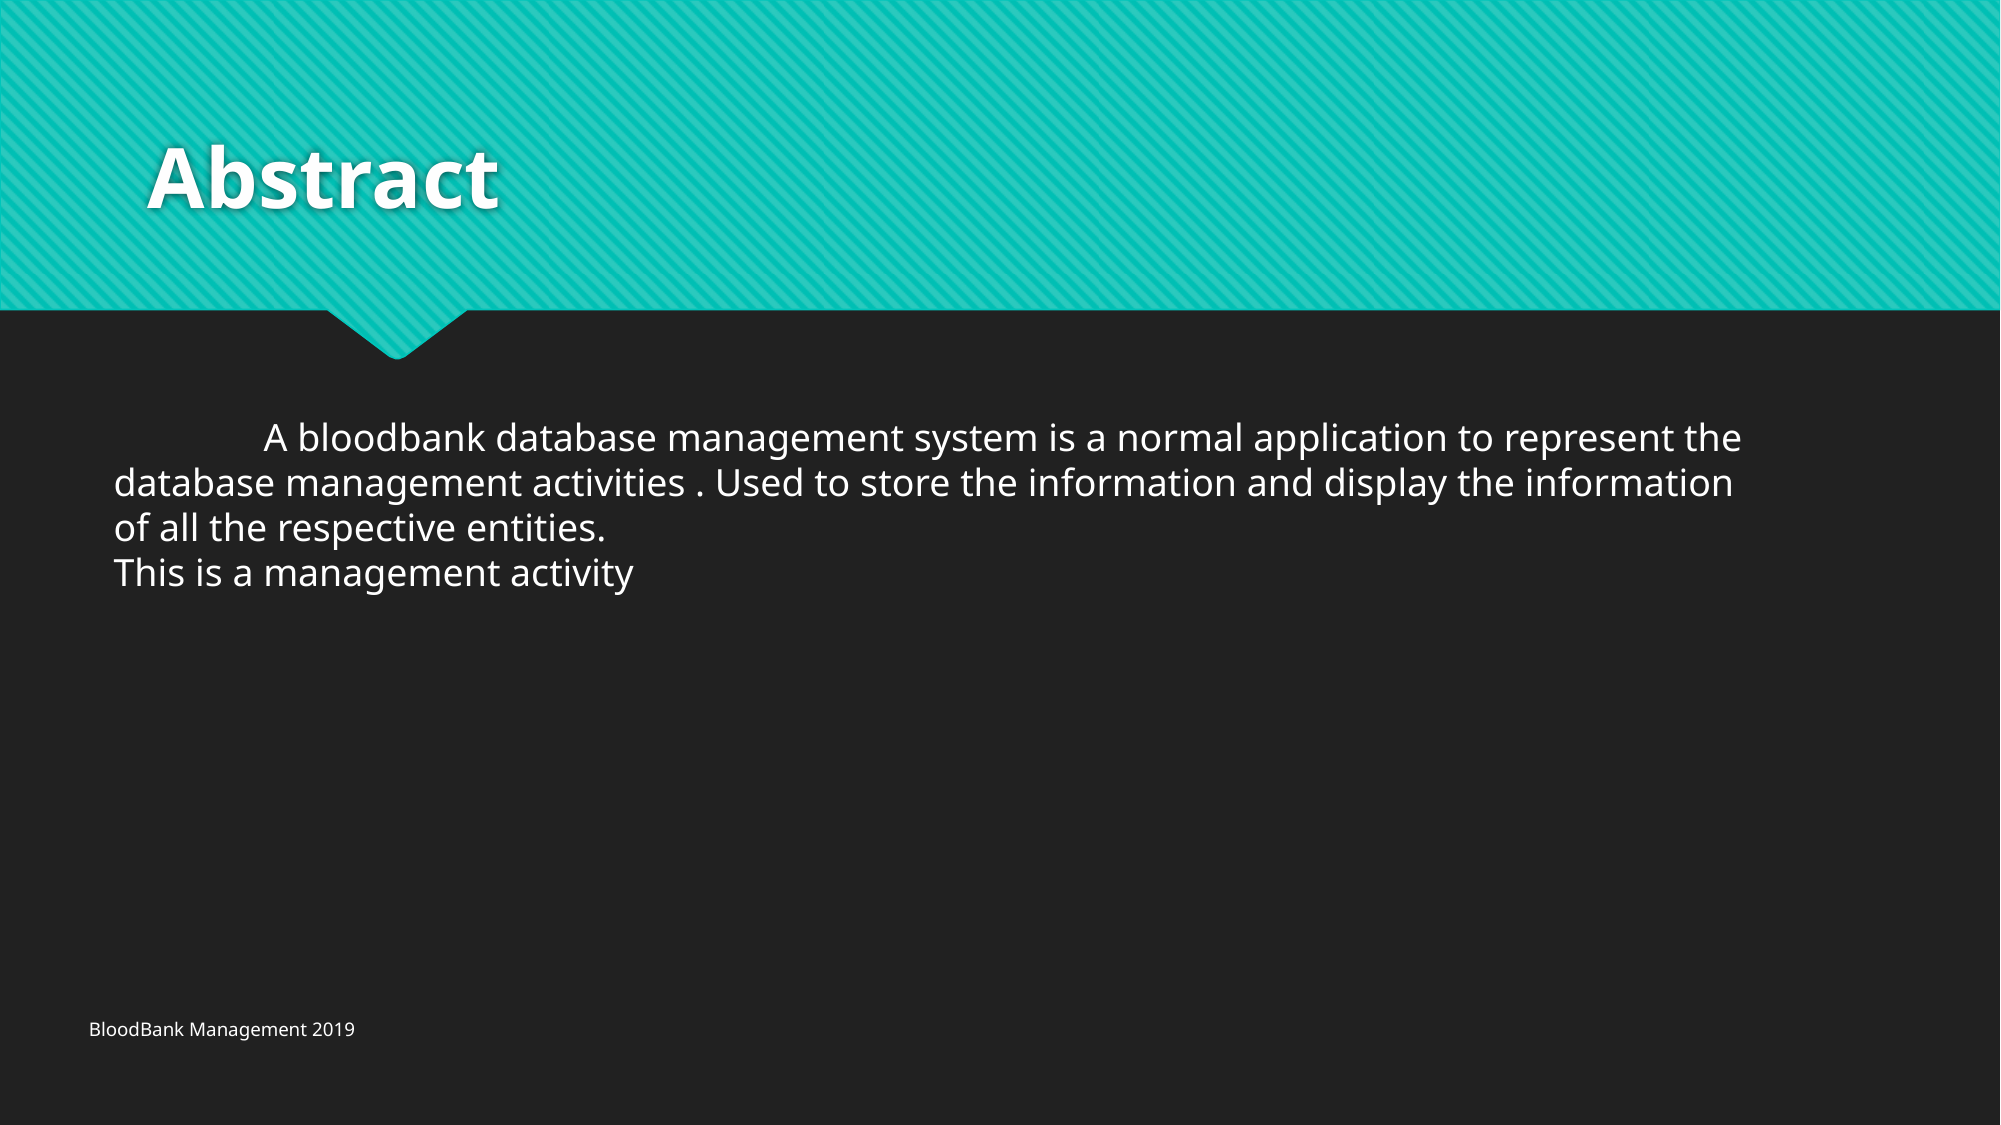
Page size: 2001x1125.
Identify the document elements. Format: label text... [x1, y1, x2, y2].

footer BloodBank Management 2019 [74, 991, 1493, 1051]
title Abstract [132, 73, 1868, 233]
text_box A bloodbank database management system is a normal application to represent the database management activities . Used to store the information and display the information of all the respective entities. This is a management activity [98, 406, 1771, 601]
